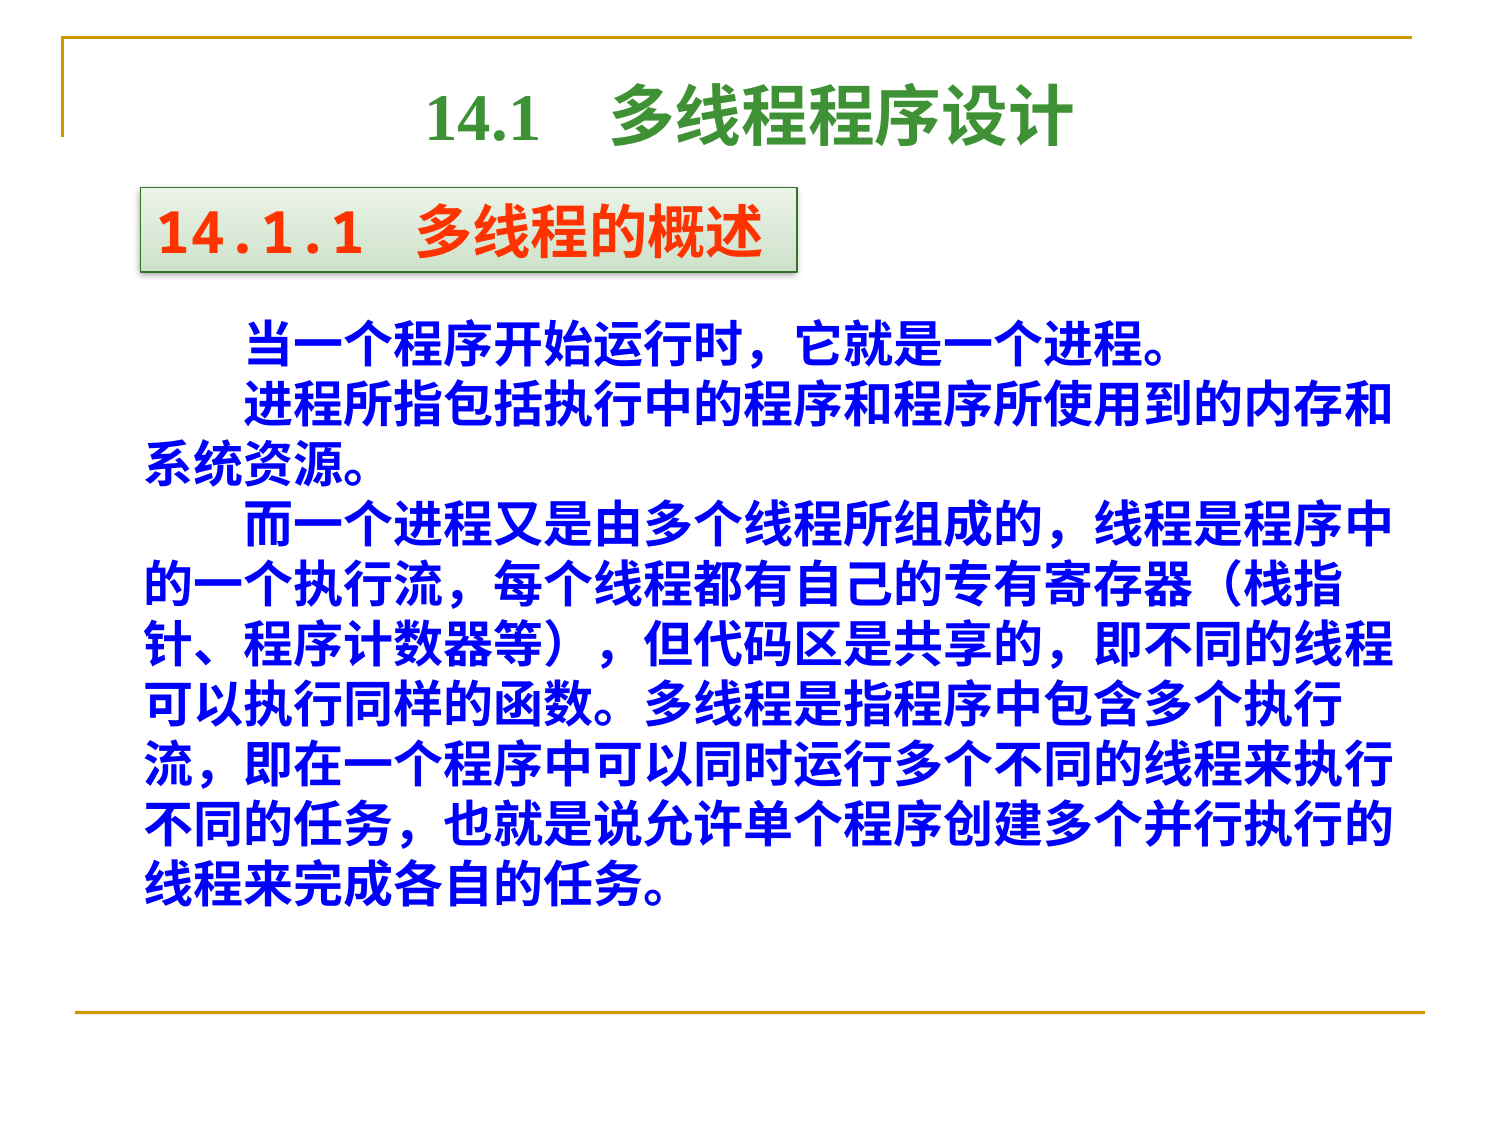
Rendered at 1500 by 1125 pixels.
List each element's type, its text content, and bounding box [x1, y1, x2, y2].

text_box 14.1 多线程程序设计 [135, 66, 1365, 161]
text_box 当一个程序开始运行时，它就是一个进程。 进程所指包括执行中的程序和程序所使用到的内存和系统资源。 而一个进程又是由多个线程所组成的，线程是程序中的一个执行流，每个线程都有自己的专有寄存器（栈指针、程序计数器等），但代码区是共享的，即不同的线程可以执行同样的函数。多线程是指程序中包含多个执行流，即在一个程序中可以同时运行多个不同的线程来执行不同的任务，也就是说允许单个程序创建多个并行执行的线程来完成各自的任务。 [128, 304, 1417, 920]
text_box 14.1.1 多线程的概述 [140, 187, 798, 273]
